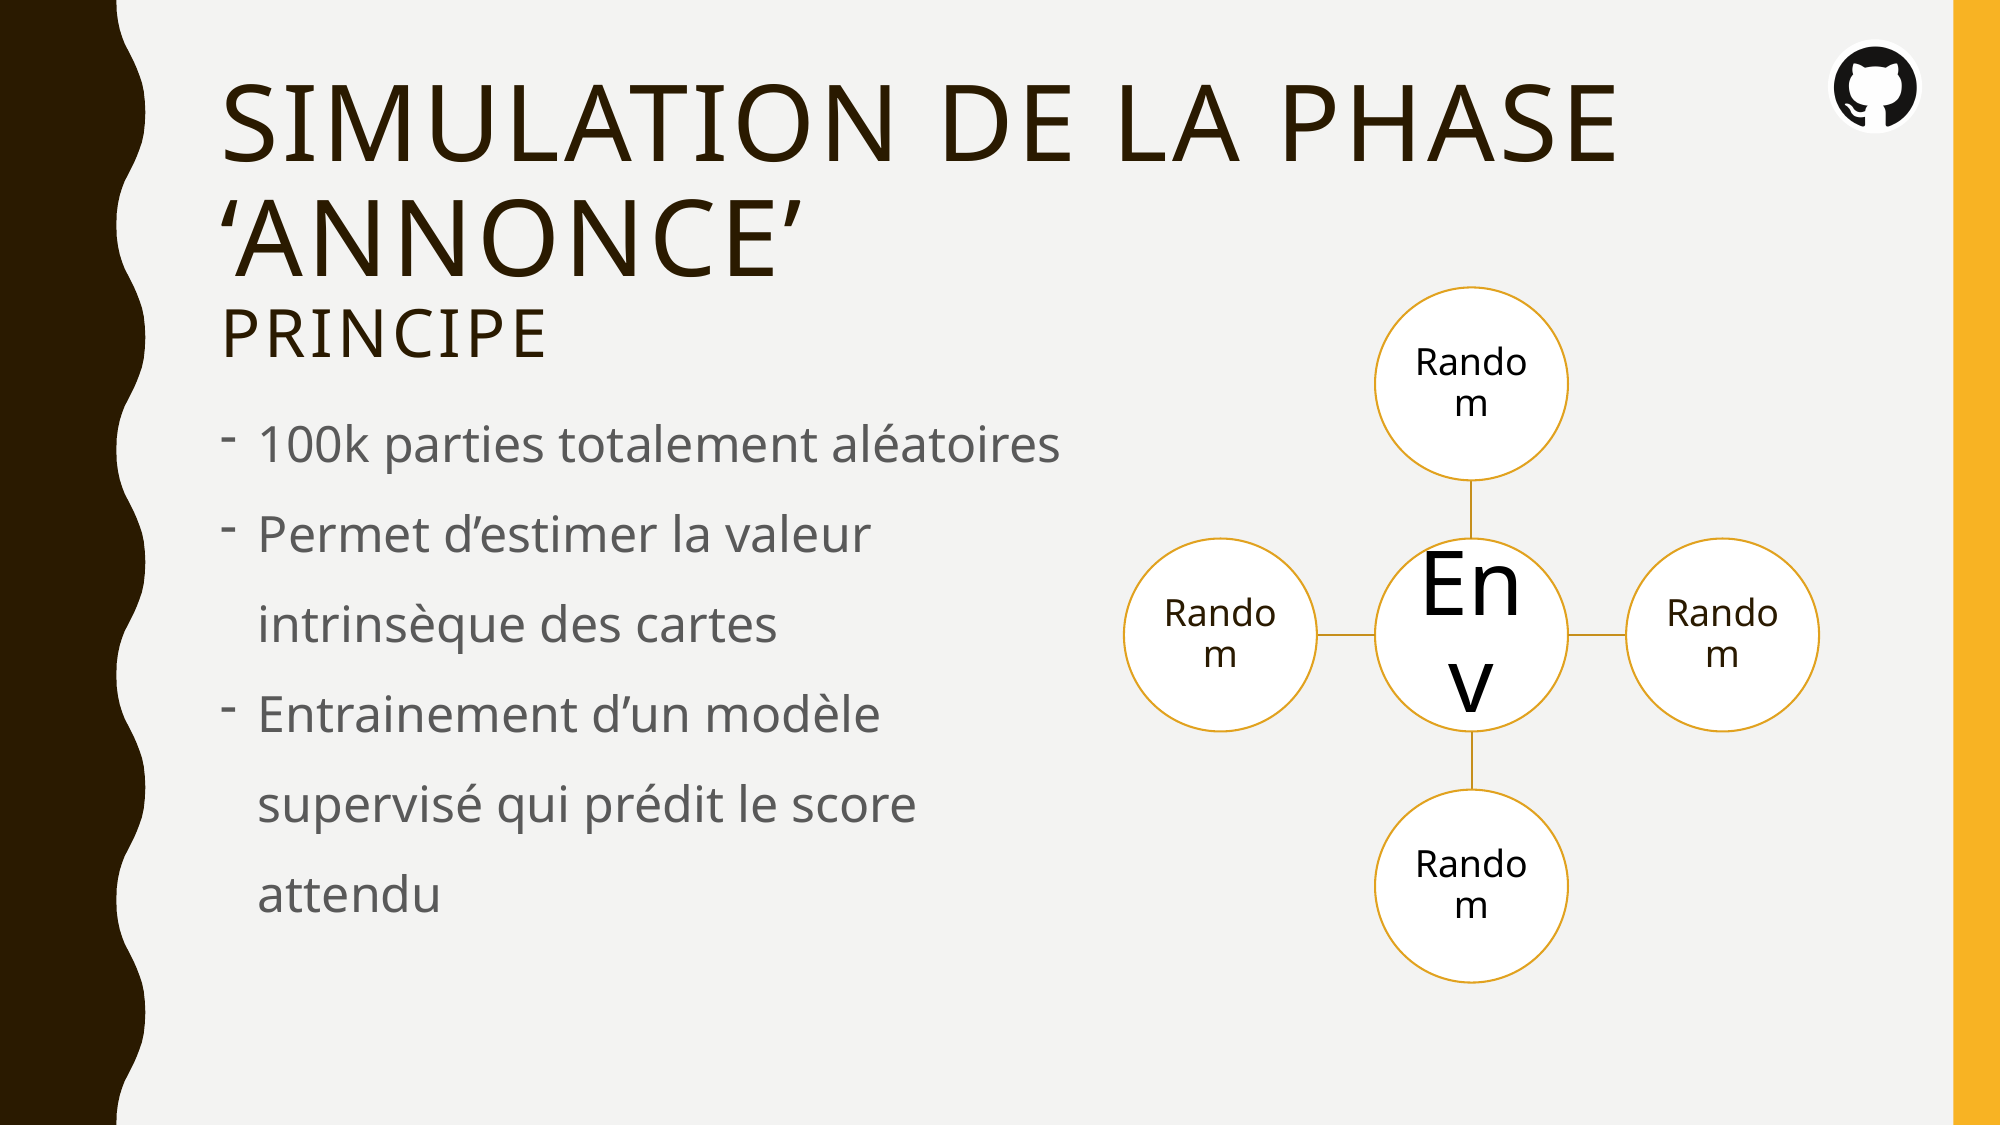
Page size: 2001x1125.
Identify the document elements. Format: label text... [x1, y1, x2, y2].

list 100k parties totalement aléatoires Permet d’estimer la valeur intrinsèque des cartes Entrainement d’un modèle supervisé qui prédit le score attendu [205, 375, 997, 965]
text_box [997, 284, 1945, 986]
picture [1827, 39, 1923, 134]
title Simulation de la phase ‘annonce’ PRincipe [205, 62, 1946, 308]
